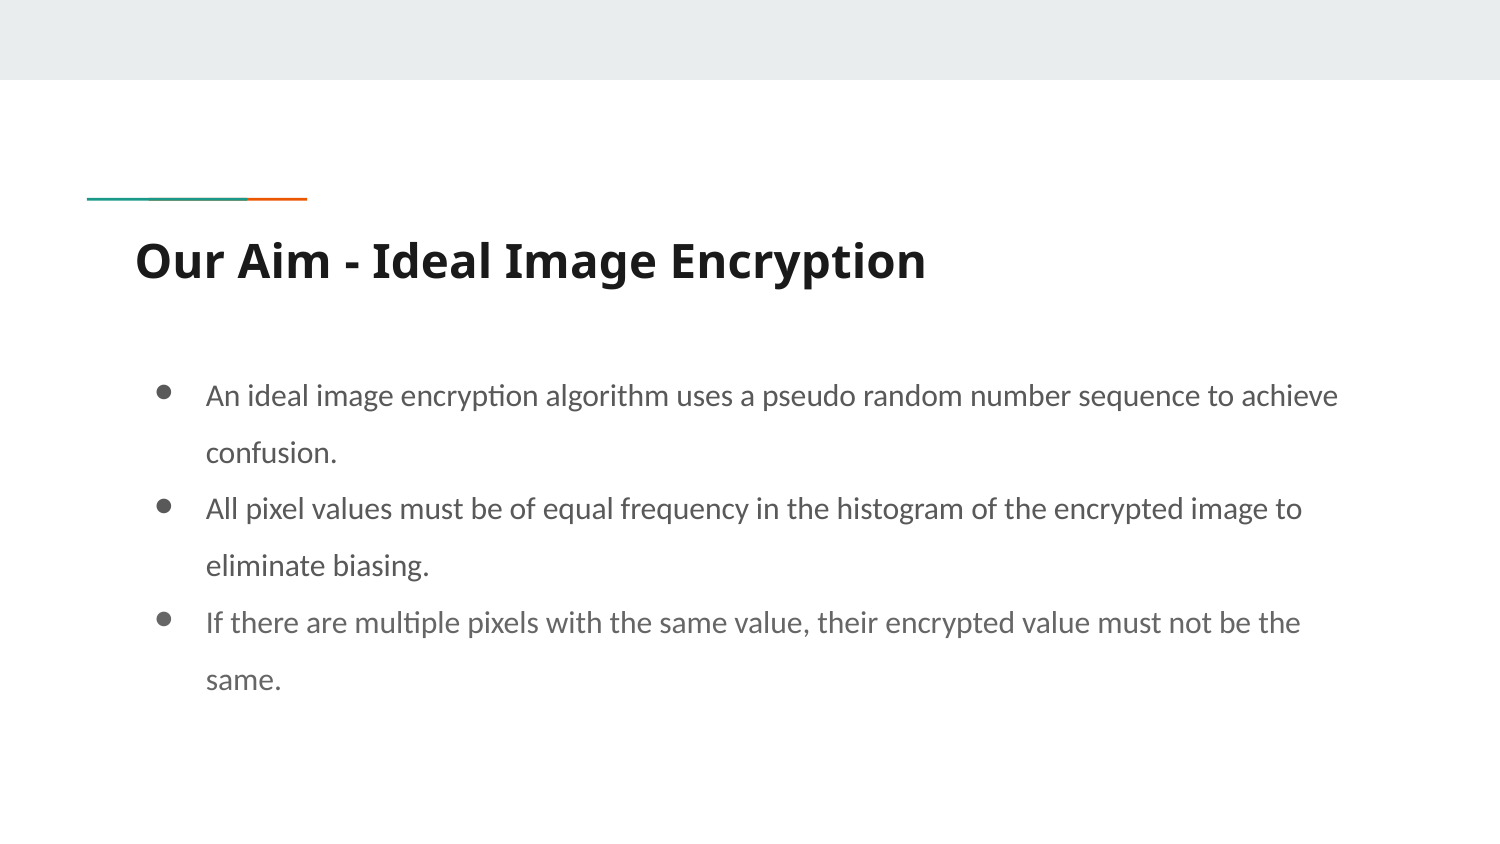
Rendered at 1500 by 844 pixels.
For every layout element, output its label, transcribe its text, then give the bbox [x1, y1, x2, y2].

title Our Aim - Ideal Image Encryption [119, 216, 1381, 305]
list An ideal image encryption algorithm uses a pseudo random number sequence to achieve confusion. All pixel values must be of equal frequency in the histogram of the encrypted image to eliminate biasing. If there are multiple pixels with the same value, their encrypted value must not be the same. [119, 341, 1381, 712]
